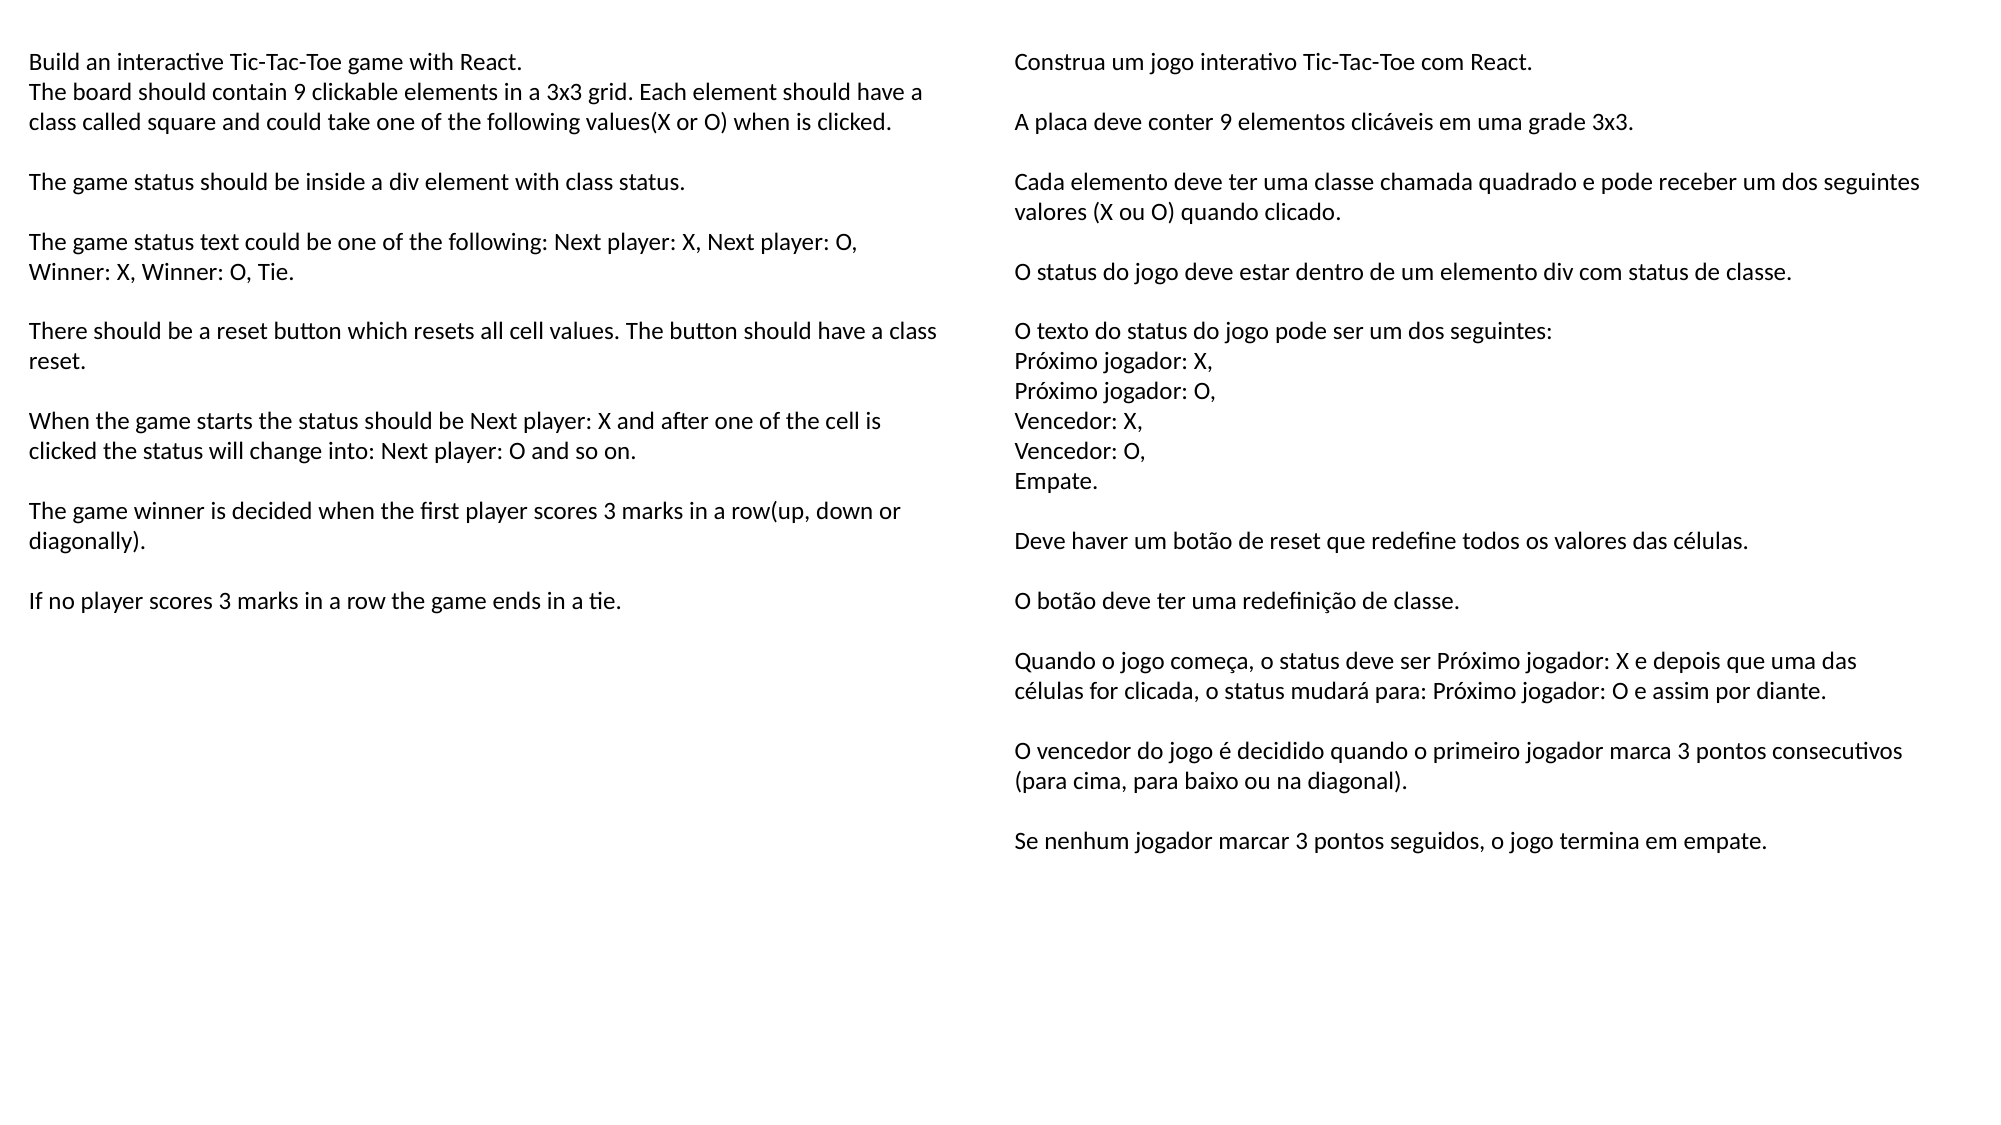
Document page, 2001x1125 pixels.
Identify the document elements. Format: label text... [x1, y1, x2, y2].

text_box Build an interactive Tic-Tac-Toe game with React. The board should contain 9 clickable elements in a 3x3 grid. Each element should have a class called square and could take one of the following values(X or O) when is clicked. The game status should be inside a div element with class status. The game status text could be one of the following: Next player: X, Next player: O, Winner: X, Winner: O, Tie. There should be a reset button which resets all cell values. The button should have a class reset. When the game starts the status should be Next player: X and after one of the cell is clicked the status will change into: Next player: O and so on. The game winner is decided when the first player scores 3 marks in a row(up, down or diagonally). If no player scores 3 marks in a row the game ends in a tie. [14, 38, 961, 1098]
text_box Construa um jogo interativo Tic-Tac-Toe com React. A placa deve conter 9 elementos clicáveis em uma grade 3x3. Cada elemento deve ter uma classe chamada quadrado e pode receber um dos seguintes valores (X ou O) quando clicado. O status do jogo deve estar dentro de um elemento div com status de classe. O texto do status do jogo pode ser um dos seguintes: Próximo jogador: X, Próximo jogador: O, Vencedor: X, Vencedor: O, Empate. Deve haver um botão de reset que redefine todos os valores das células. O botão deve ter uma redefinição de classe. Quando o jogo começa, o status deve ser Próximo jogador: X e depois que uma das células for clicada, o status mudará para: Próximo jogador: O e assim por diante. O vencedor do jogo é decidido quando o primeiro jogador marca 3 pontos consecutivos (para cima, para baixo ou na diagonal). Se nenhum jogador marcar 3 pontos seguidos, o jogo termina em empate. [999, 38, 1947, 1098]
